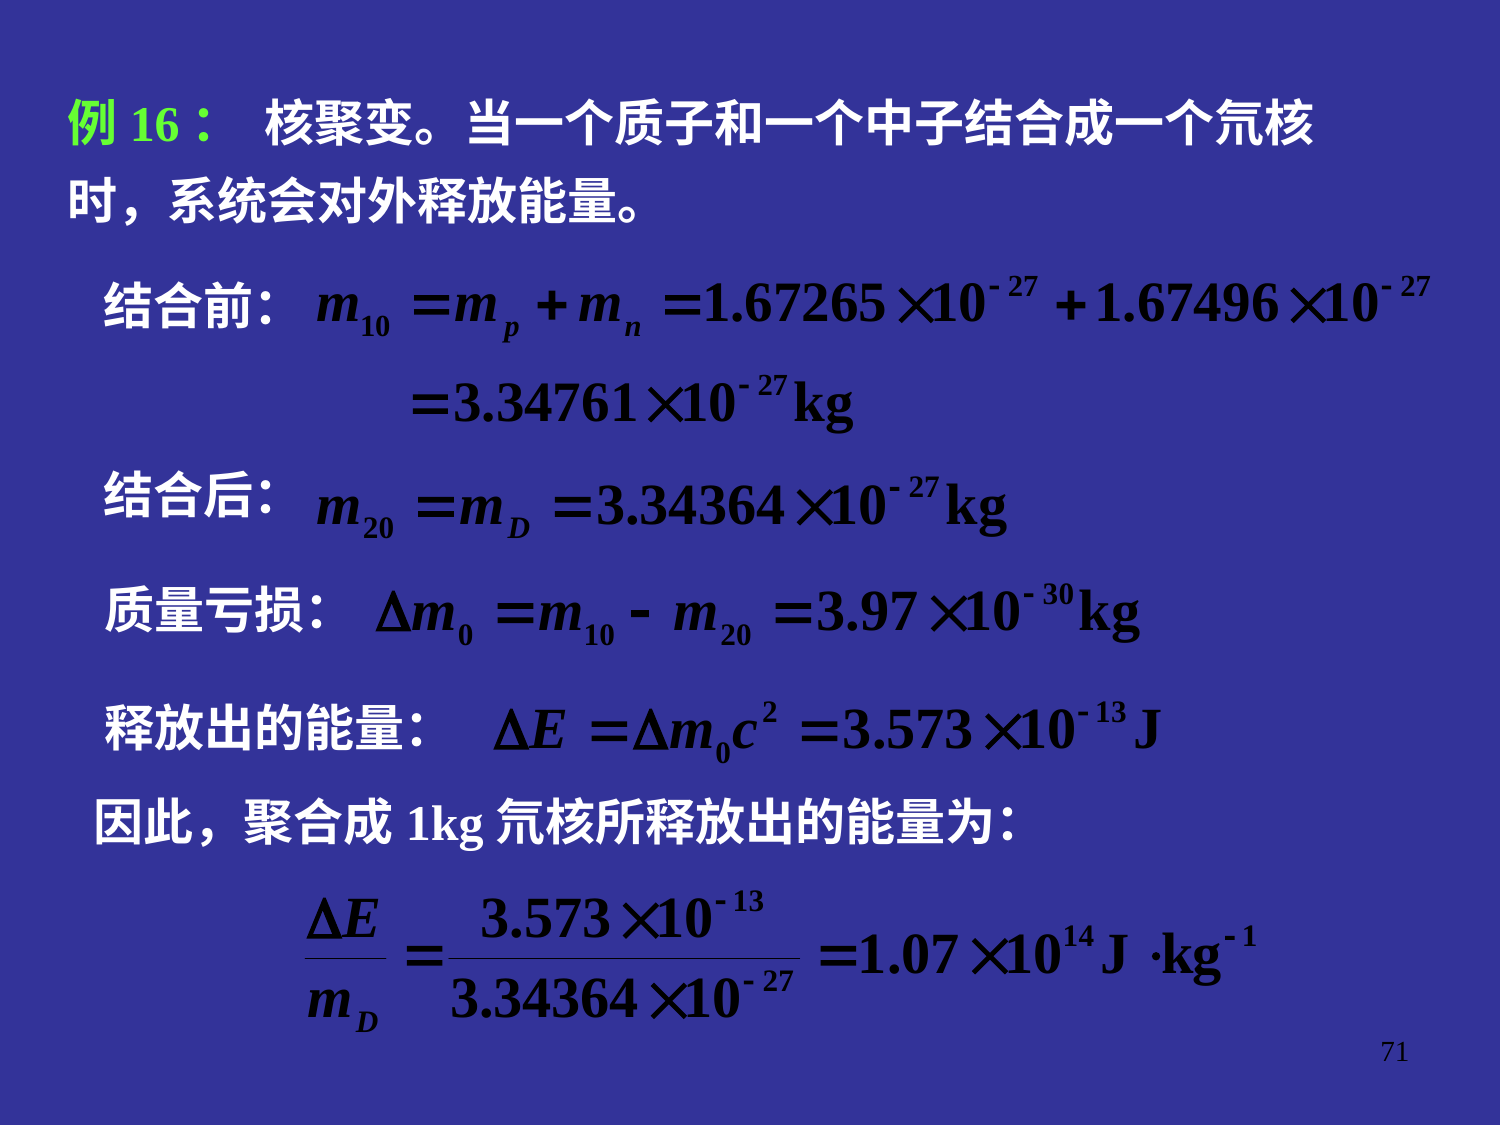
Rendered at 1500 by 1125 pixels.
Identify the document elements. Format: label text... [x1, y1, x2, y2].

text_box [371, 573, 1144, 652]
text_box 因此，聚合成1kg氘核所释放出的能量为： [79, 783, 1061, 858]
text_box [489, 692, 1168, 770]
text_box 质量亏损： [89, 571, 370, 646]
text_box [312, 266, 1436, 439]
slide_number 71 [1074, 1024, 1426, 1103]
text_box 结合前： [89, 267, 310, 342]
text_box 释放出的能量： [89, 689, 470, 764]
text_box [300, 881, 1260, 1038]
text_box 结合后： [89, 456, 319, 531]
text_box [312, 467, 1012, 546]
text_box 例16： 核聚变。当一个质子和一个中子结合成一个氘核时，系统会对外释放能量。 [53, 66, 1427, 237]
